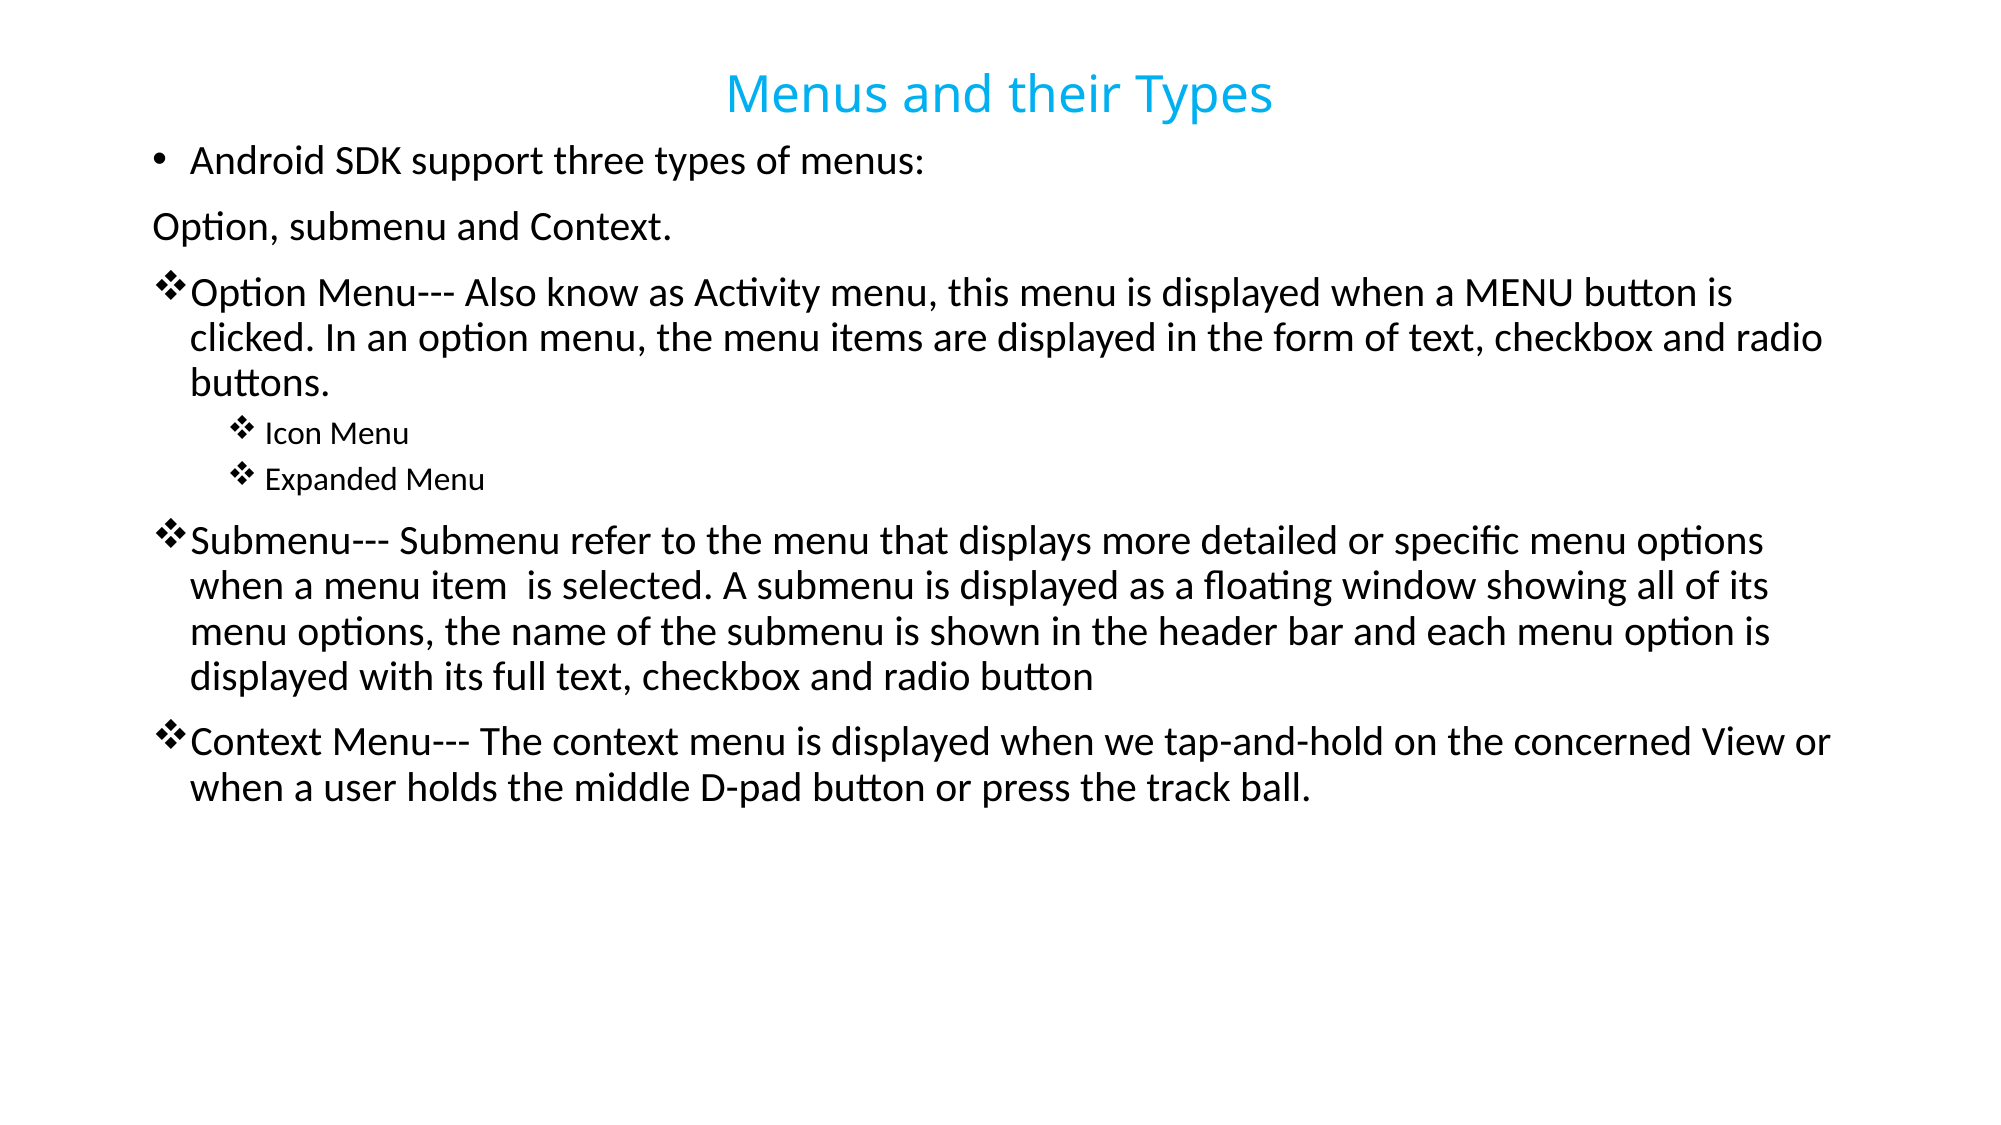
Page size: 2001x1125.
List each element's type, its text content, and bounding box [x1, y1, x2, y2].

title Menus and their Types [137, 59, 1863, 130]
list Android SDK support three types of menus: Option, submenu and Context. Option Menu--- Also know as Activity menu, this menu is displayed when a MENU button is clicked. In an option menu, the menu items are displayed in the form of text, checkbox and radio buttons. Icon Menu Expanded Menu Submenu--- Submenu refer to the menu that displays more detailed or specific menu options when a menu item is selected. A submenu is displayed as a floating window showing all of its menu options, the name of the submenu is shown in the header bar and each menu option is displayed with its full text, checkbox and radio button Context Menu--- The context menu is displayed when we tap-and-hold on the concerned View or when a user holds the middle D-pad button or press the track ball. [137, 130, 1863, 1014]
